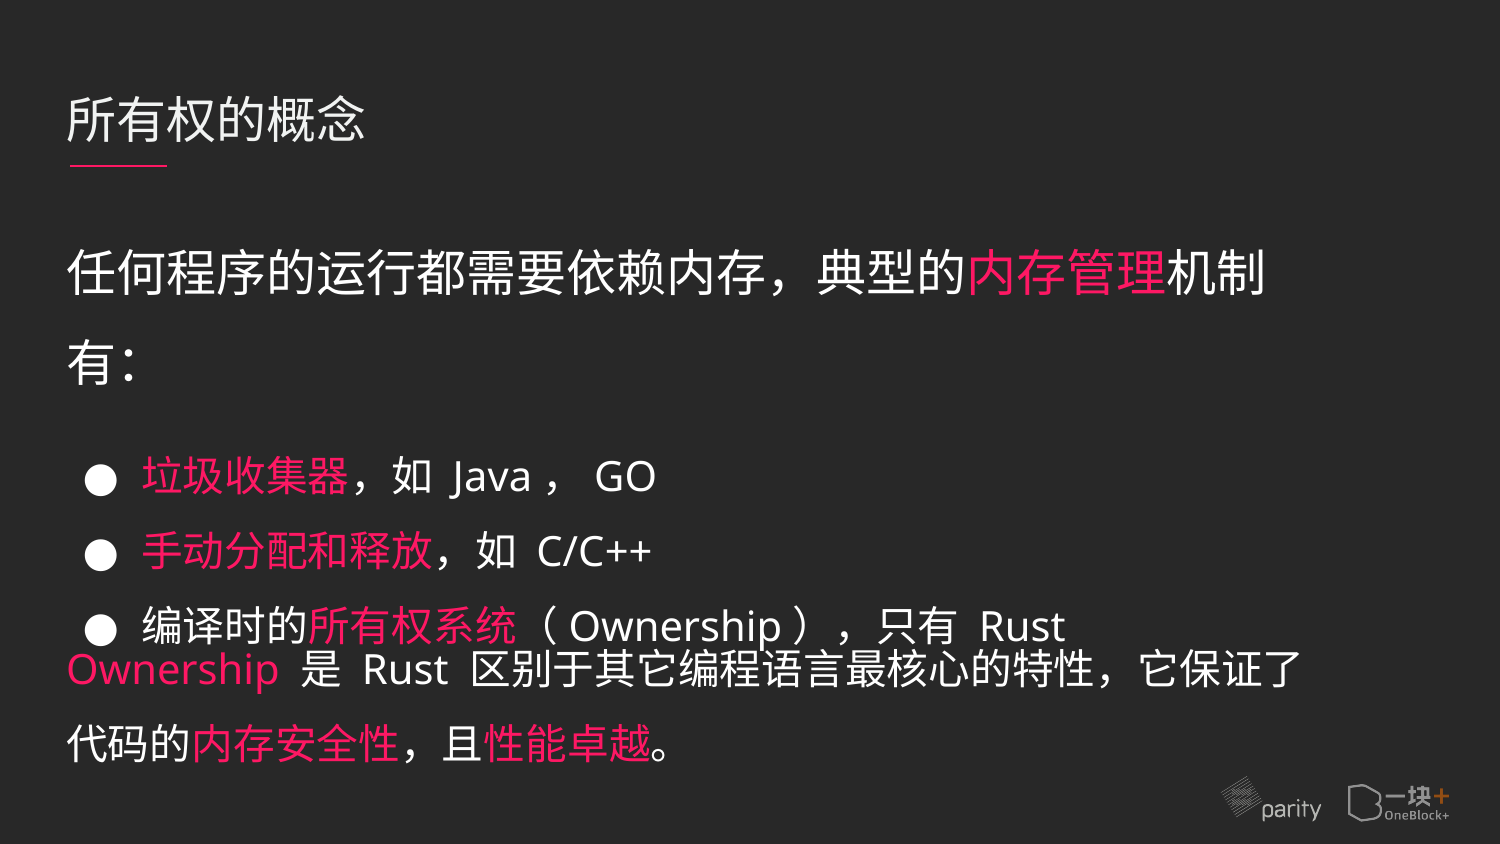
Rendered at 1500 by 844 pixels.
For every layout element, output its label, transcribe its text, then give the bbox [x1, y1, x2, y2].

picture [1348, 784, 1449, 822]
list Ownership 是 Rust 区别于其它编程语言最核心的特性，它保证了代码的内存安全性，且性能卓越。 [51, 602, 1330, 809]
list 任何程序的运行都需要依赖内存，典型的内存管理机制有： 垃圾收集器，如 Java，GO 手动分配和释放，如 C/C++ 编译时的所有权系统（Ownership），只有 Rust [51, 196, 1290, 602]
title 所有权的概念 [51, 43, 1449, 138]
